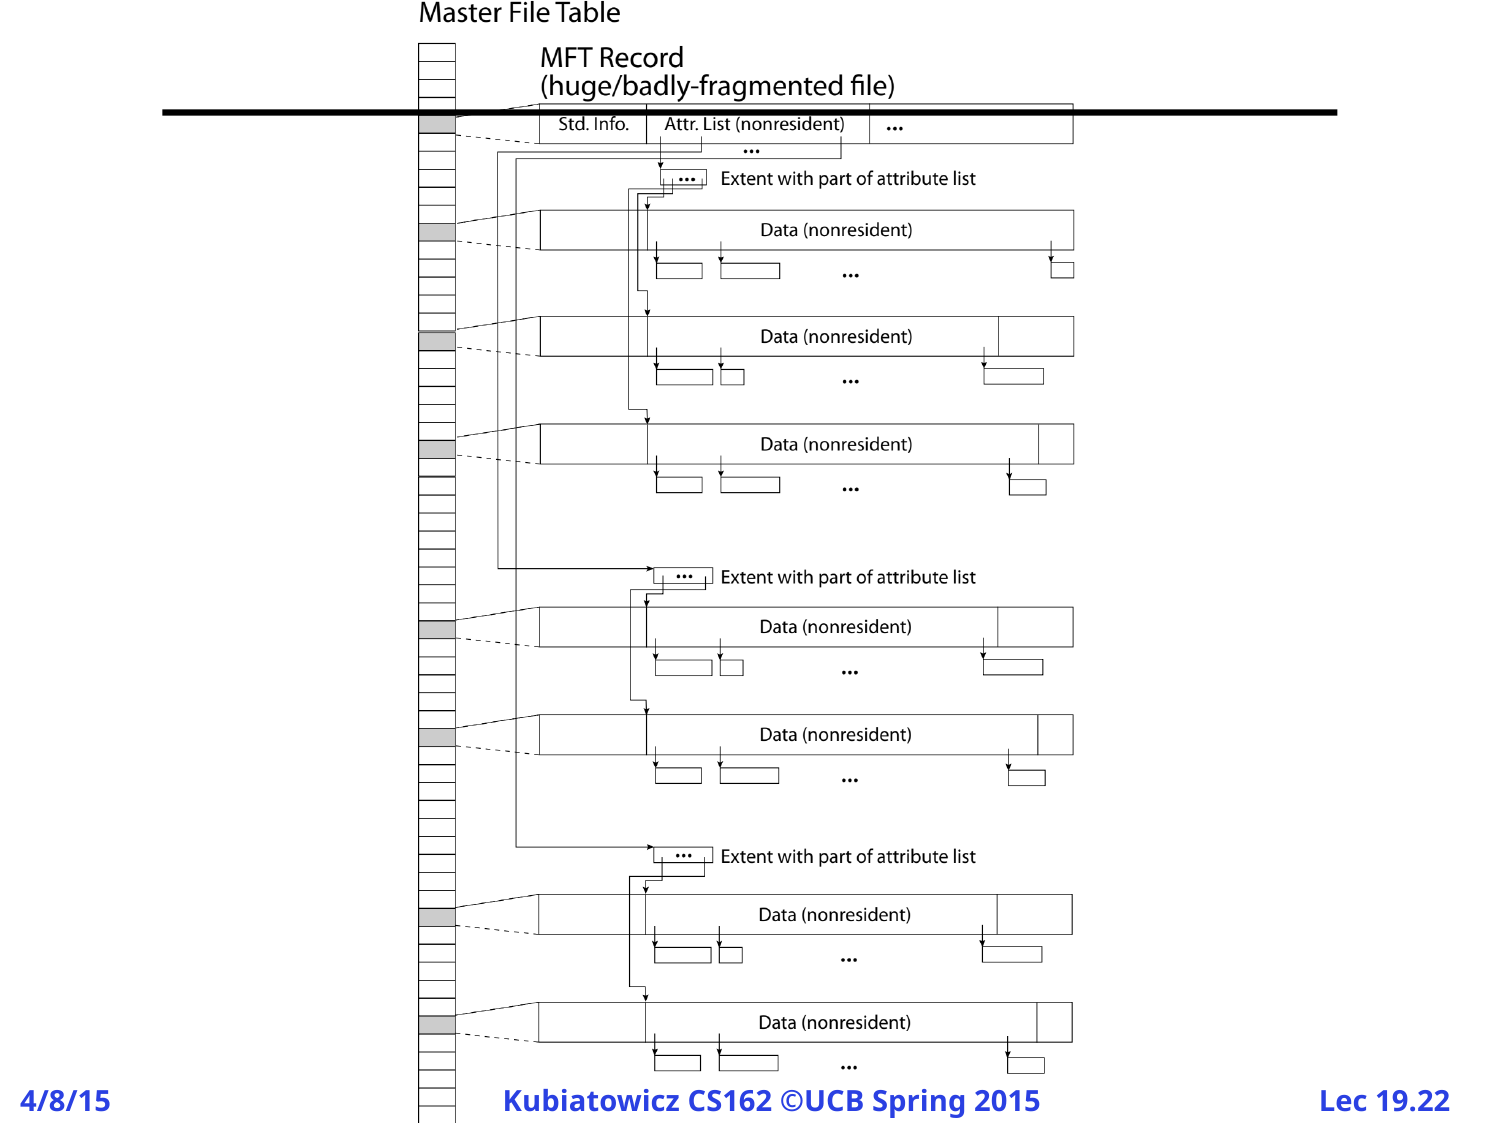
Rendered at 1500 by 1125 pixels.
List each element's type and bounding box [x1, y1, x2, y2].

list [0, 0, 1500, 1123]
